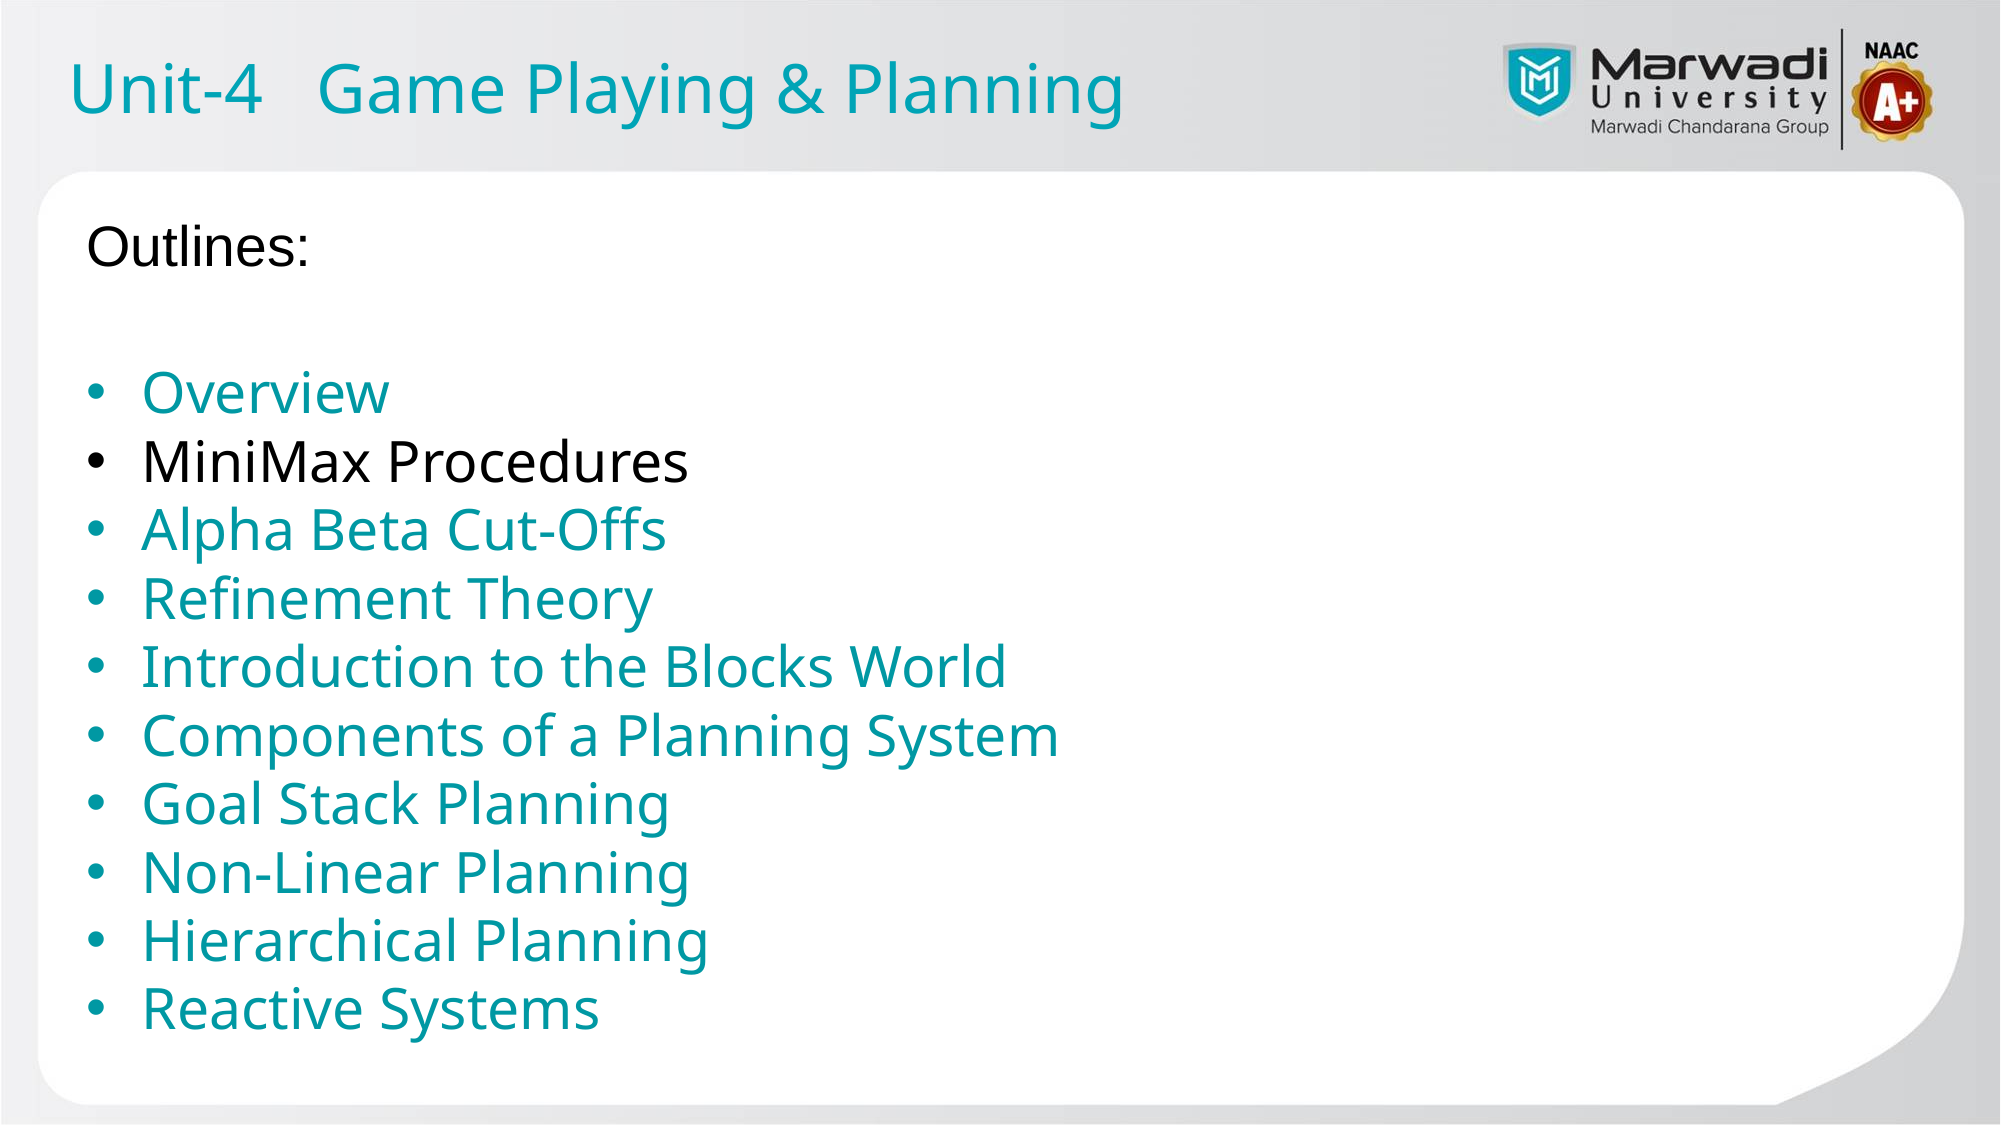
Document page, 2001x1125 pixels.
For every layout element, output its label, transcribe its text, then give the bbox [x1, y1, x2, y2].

text_box Outlines: Overview MiniMax Procedures Alpha Beta Cut-Offs Refinement Theory Introduction to the Blocks World Components of a Planning System Goal Stack Planning Non-Linear Planning Hierarchical Planning Reactive Systems [71, 184, 1620, 1064]
picture [0, 0, 2001, 1125]
text_box Unit-4 Game Playing & Planning [53, 30, 1452, 143]
